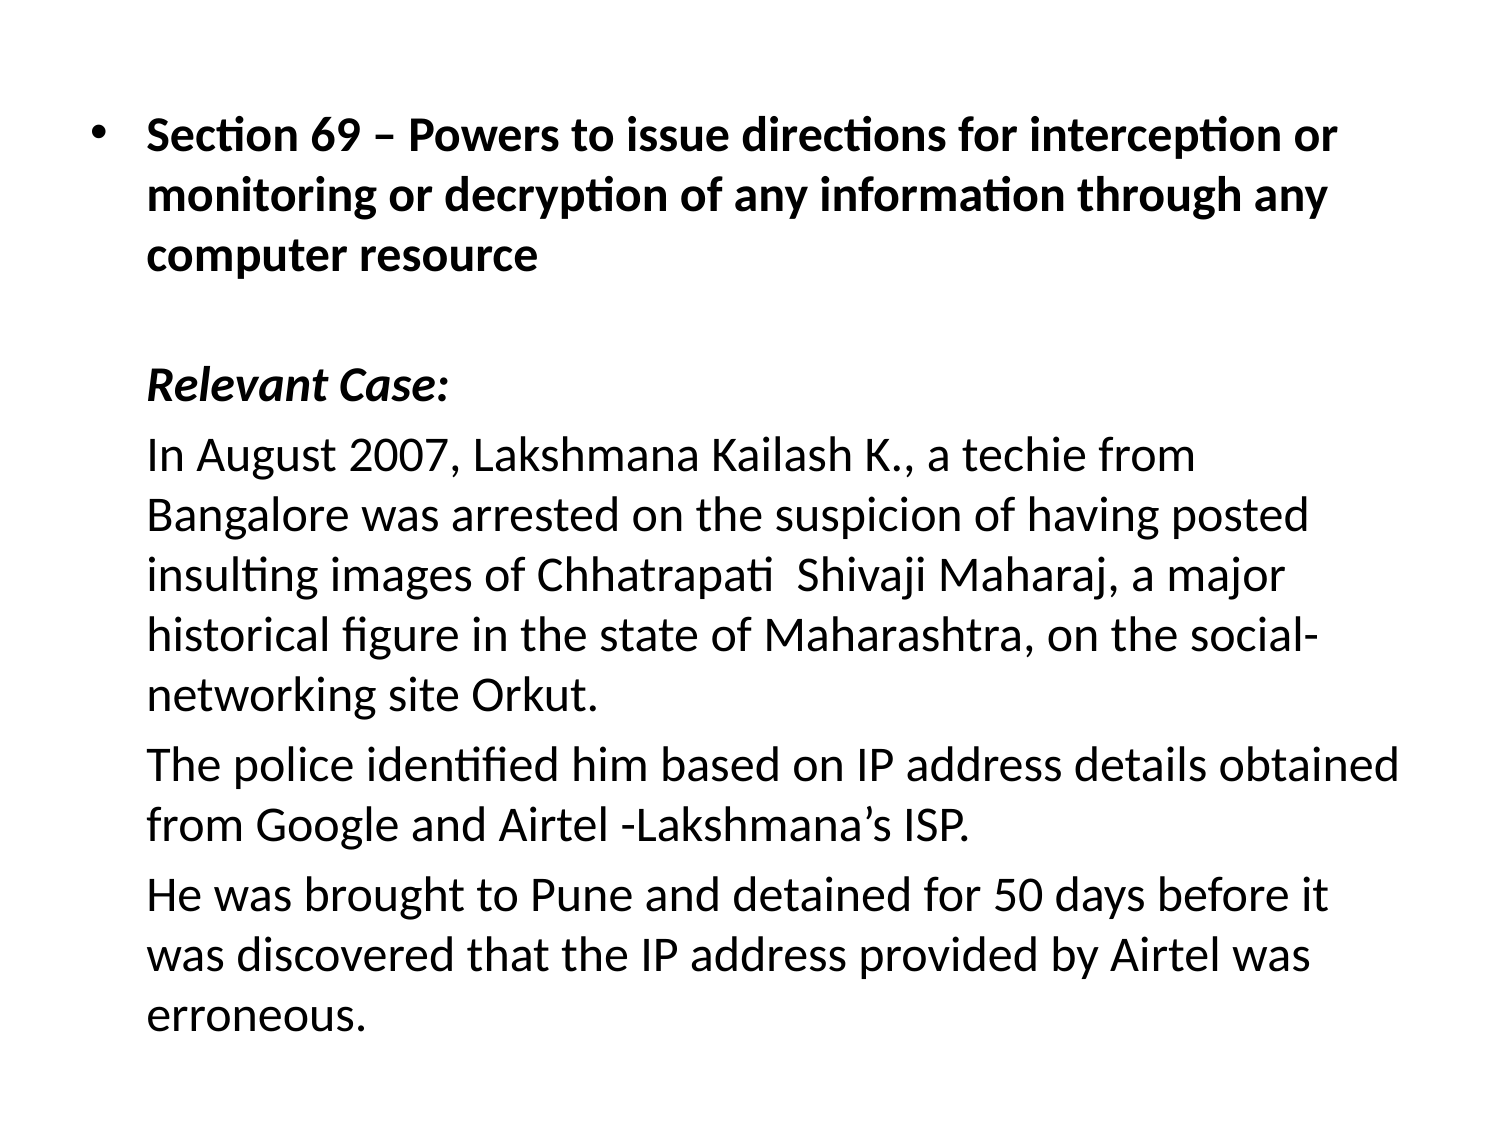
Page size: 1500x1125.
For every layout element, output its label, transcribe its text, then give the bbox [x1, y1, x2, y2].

list Section 69 – Powers to issue directions for interception or monitoring or decryption of any information through any computer resource Relevant Case: In August 2007, Lakshmana Kailash K., a techie from Bangalore was arrested on the suspicion of having posted insulting images of Chhatrapati Shivaji Maharaj, a major historical figure in the state of Maharashtra, on the social-networking site Orkut. The police identified him based on IP address details obtained from Google and Airtel -Lakshmana’s ISP. He was brought to Pune and detained for 50 days before it was discovered that the IP address provided by Airtel was erroneous. [75, 93, 1425, 1032]
